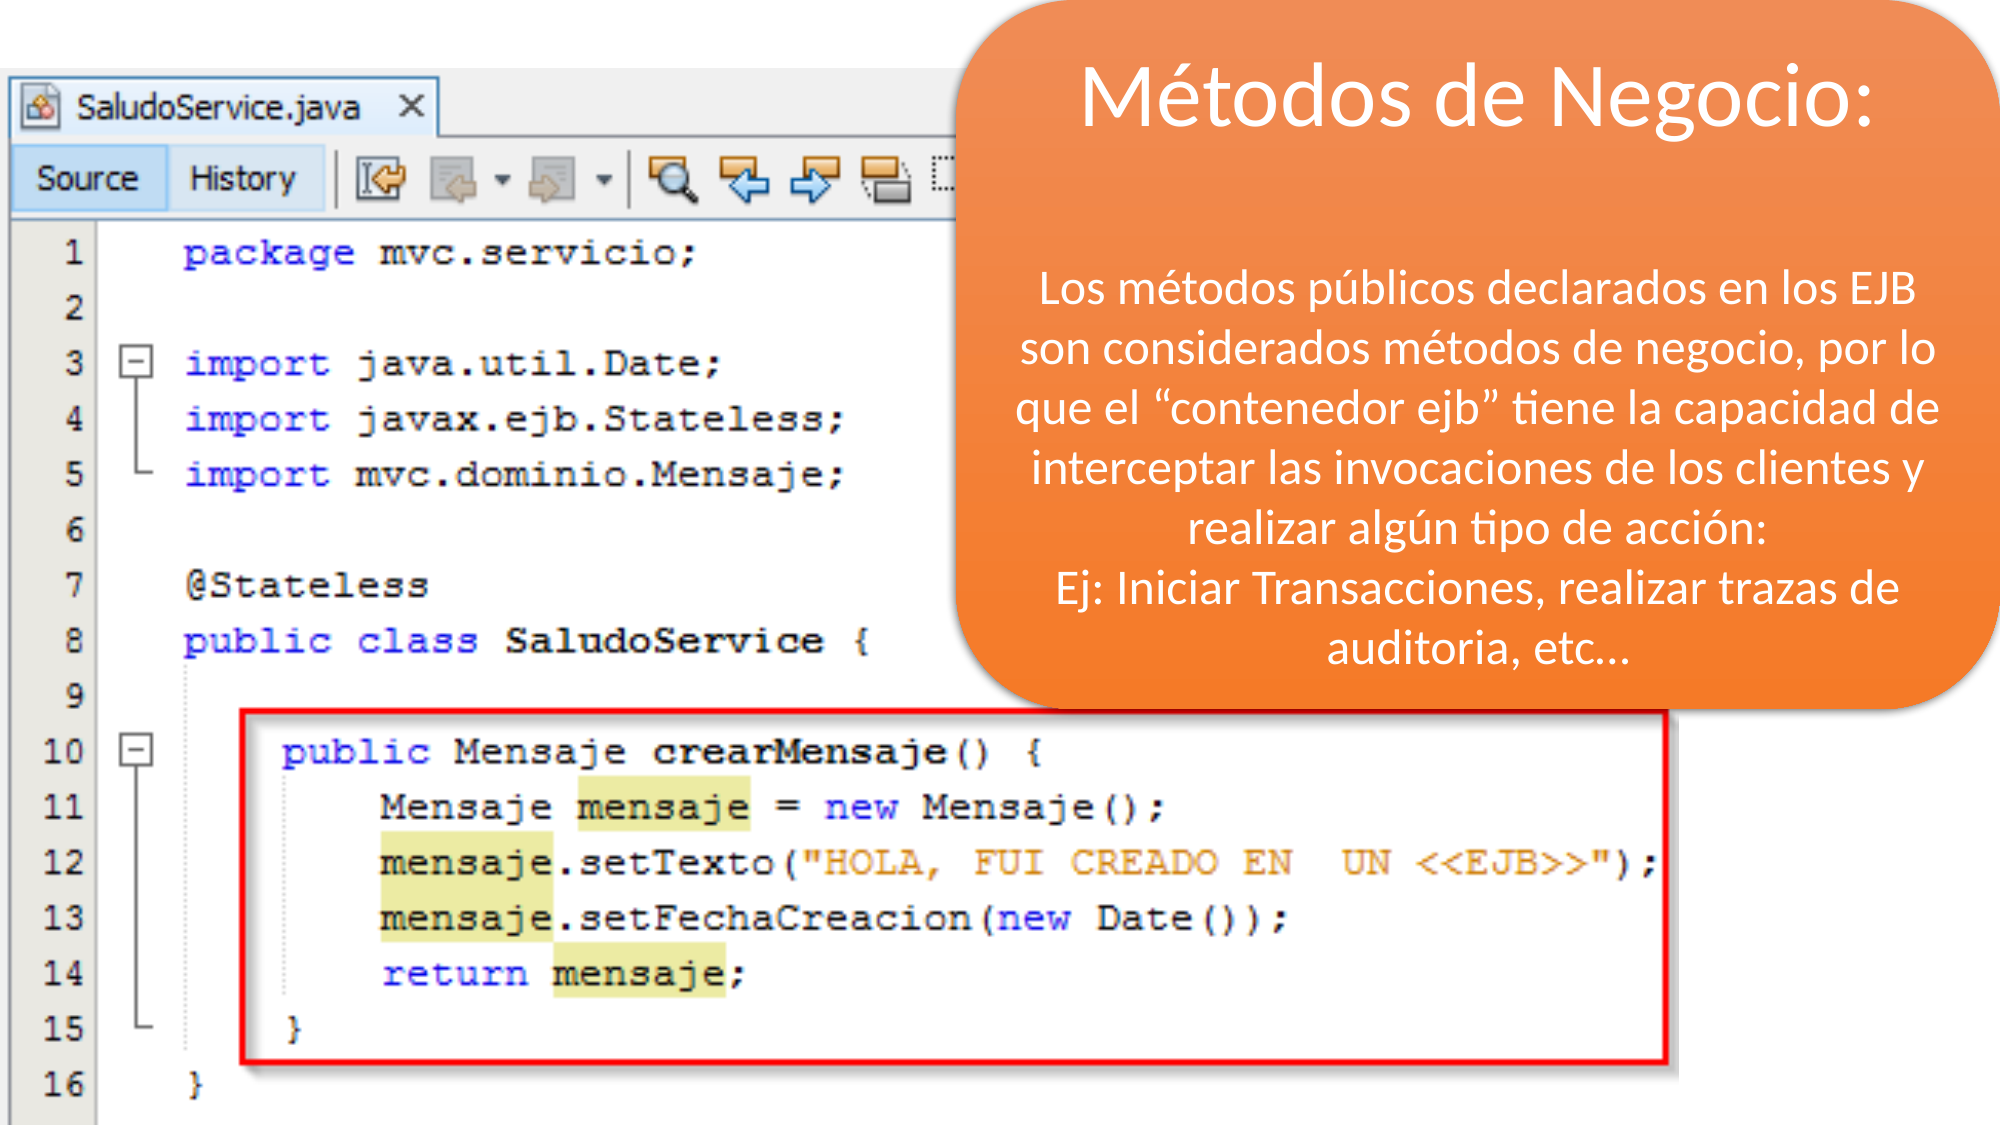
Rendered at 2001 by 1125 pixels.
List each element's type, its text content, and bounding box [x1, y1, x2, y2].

picture [0, 68, 1679, 1125]
text_box Métodos de Negocio: Los métodos públicos declarados en los EJB son considerados métodos de negocio, por lo que el “contenedor ejb” tiene la capacidad de interceptar las invocaciones de los clientes y realizar algún tipo de acción: Ej: Iniciar Transacciones, realizar trazas de auditoria, etc… [967, 0, 2000, 710]
